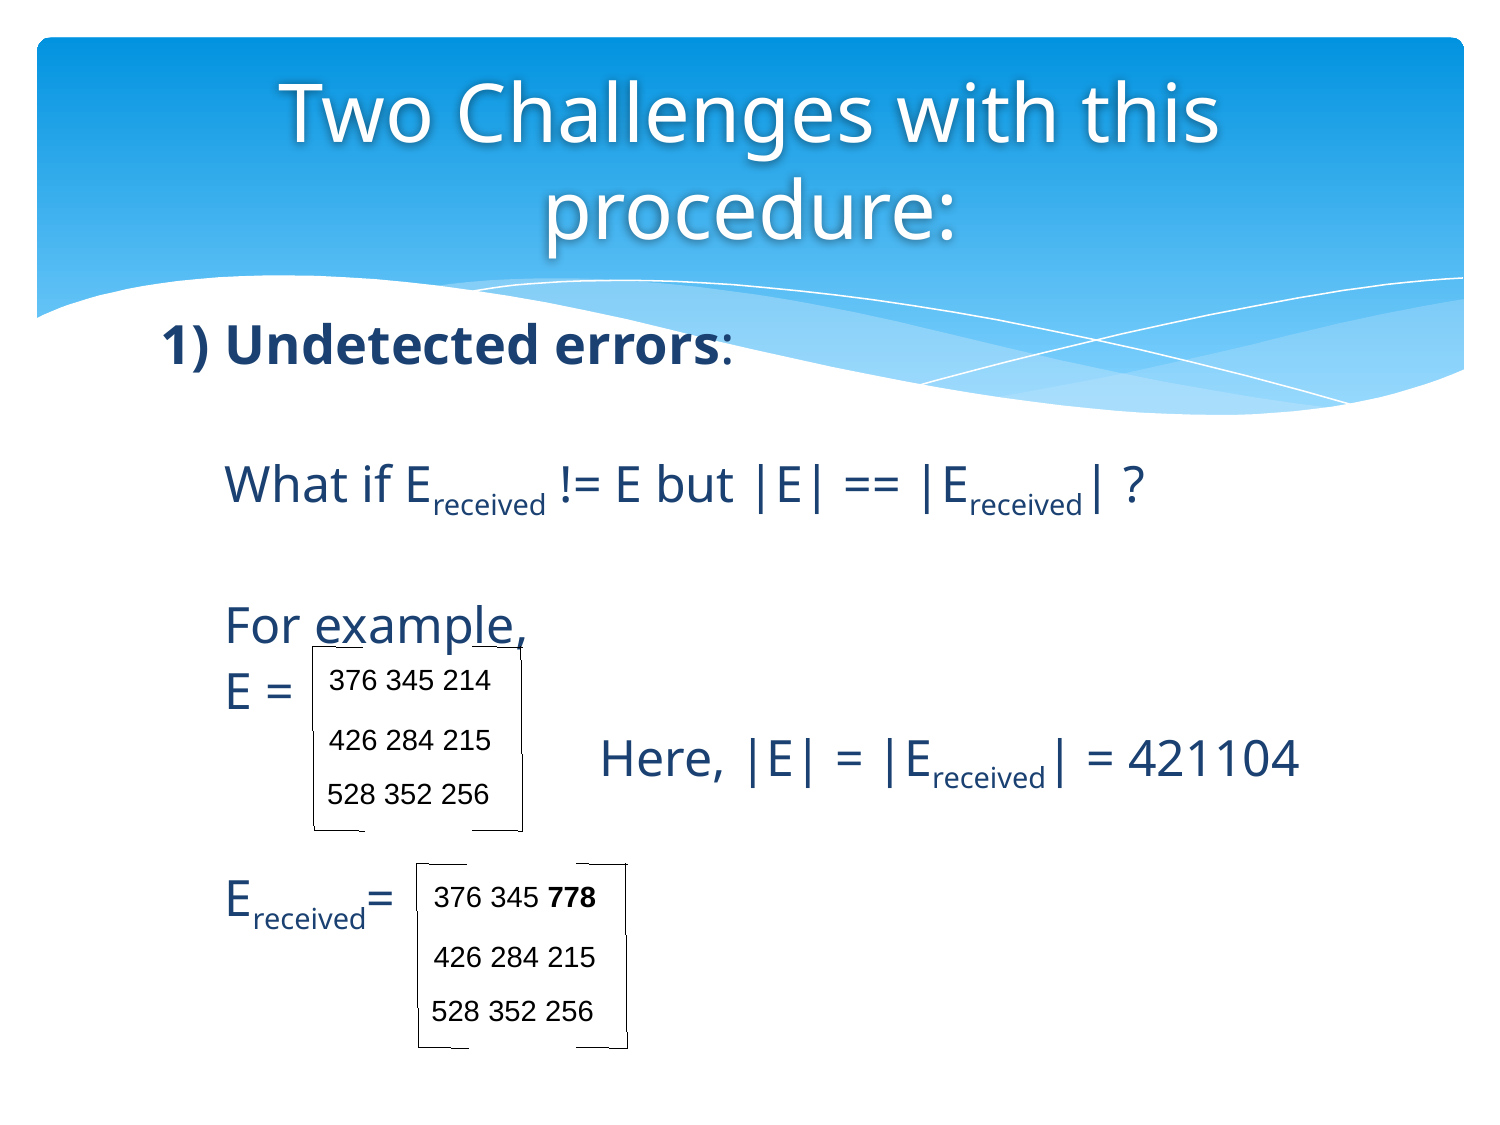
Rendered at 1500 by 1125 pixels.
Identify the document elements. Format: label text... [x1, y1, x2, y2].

title Two Challenges with this procedure: [74, 54, 1426, 262]
text_box 426 284 215 [314, 705, 523, 771]
text_box 528 352 256 [416, 977, 626, 1043]
text_box 376 345 778 [418, 863, 628, 923]
text_box 528 352 256 [312, 760, 521, 826]
list Undetected errors: What if Ereceived != E but |E| == |Ereceived| ? For example, E = Here, |E| = |Ereceived| = 421104 Ereceived= [141, 302, 1359, 1072]
text_box 426 284 215 [418, 923, 628, 989]
text_box 376 345 214 [314, 646, 523, 705]
